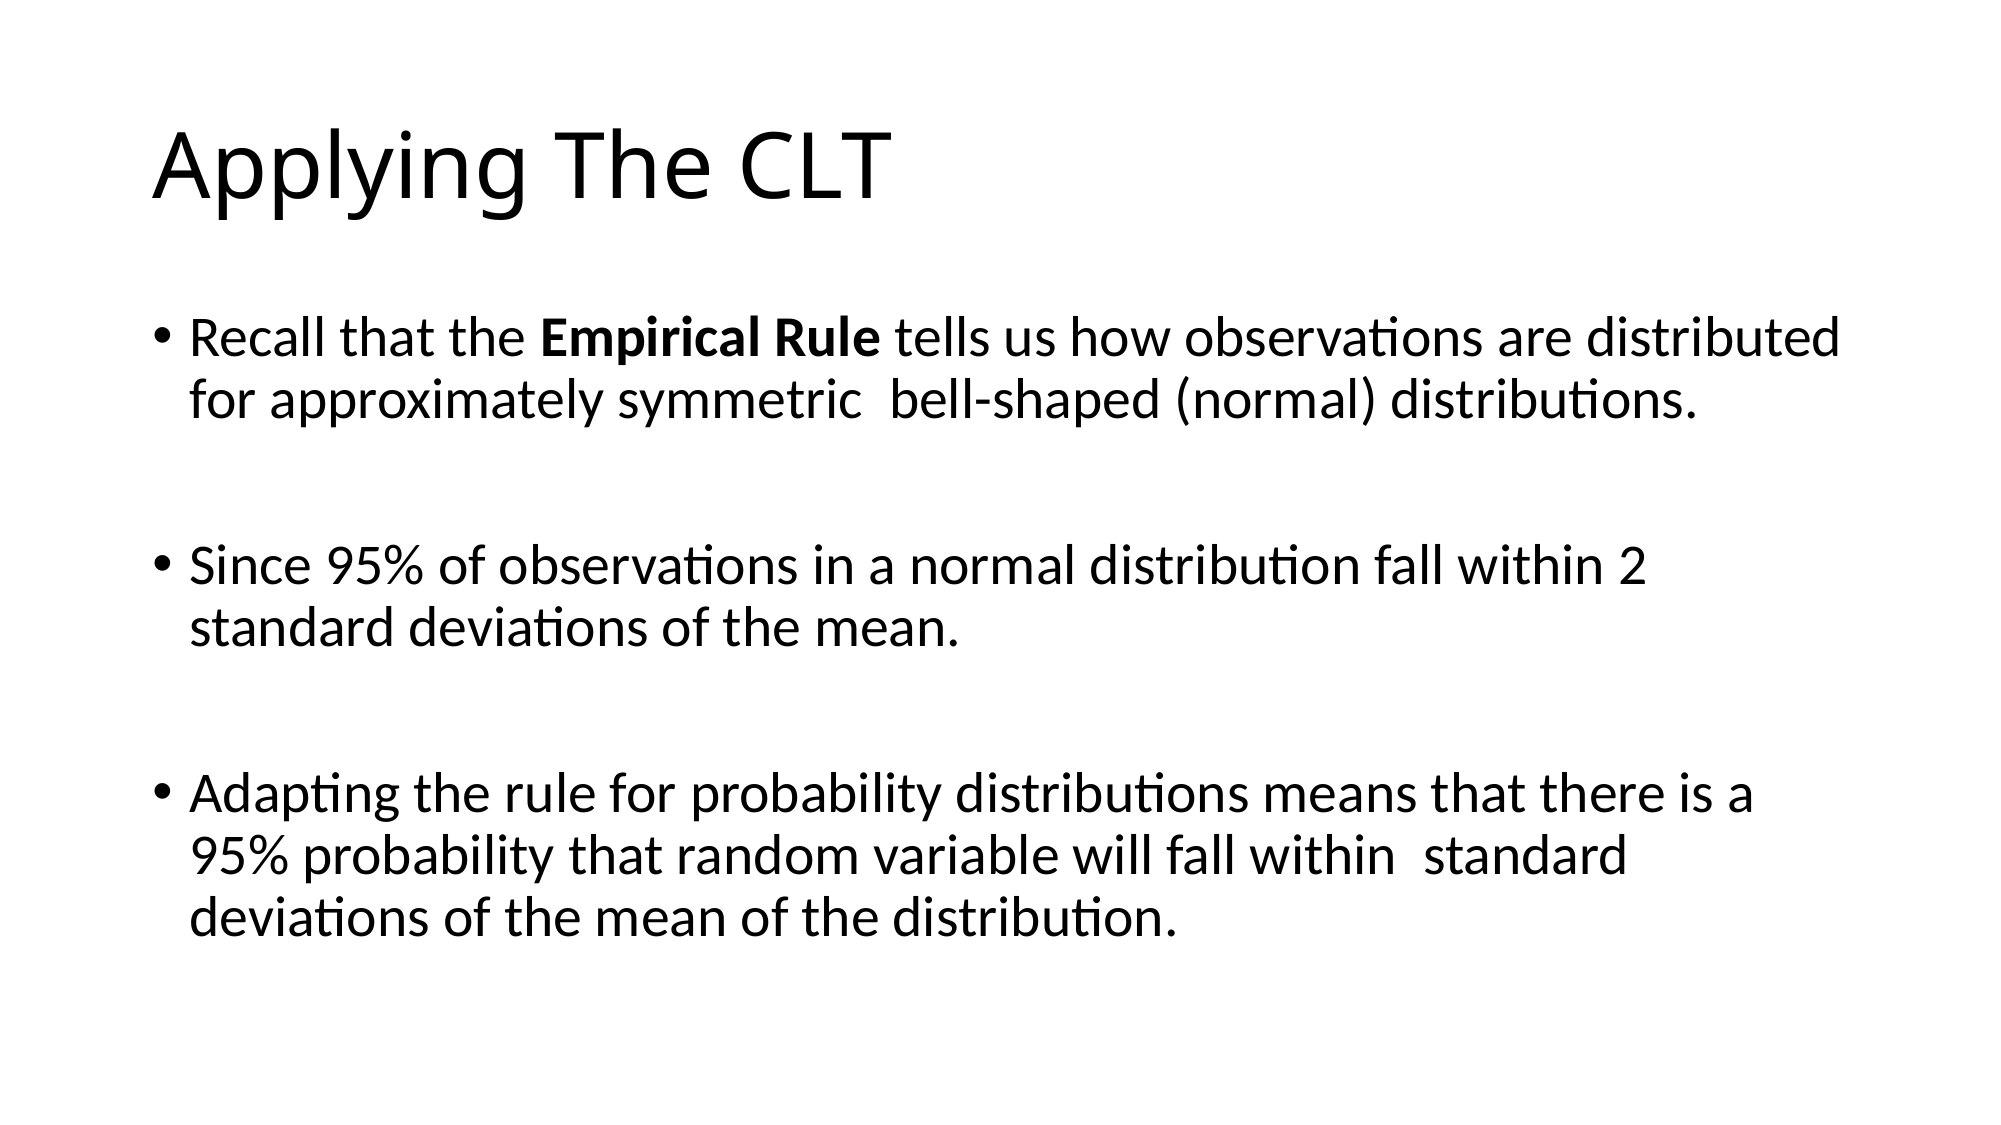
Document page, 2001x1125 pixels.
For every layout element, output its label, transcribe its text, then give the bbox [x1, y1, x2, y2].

title Applying The CLT [137, 59, 1863, 278]
